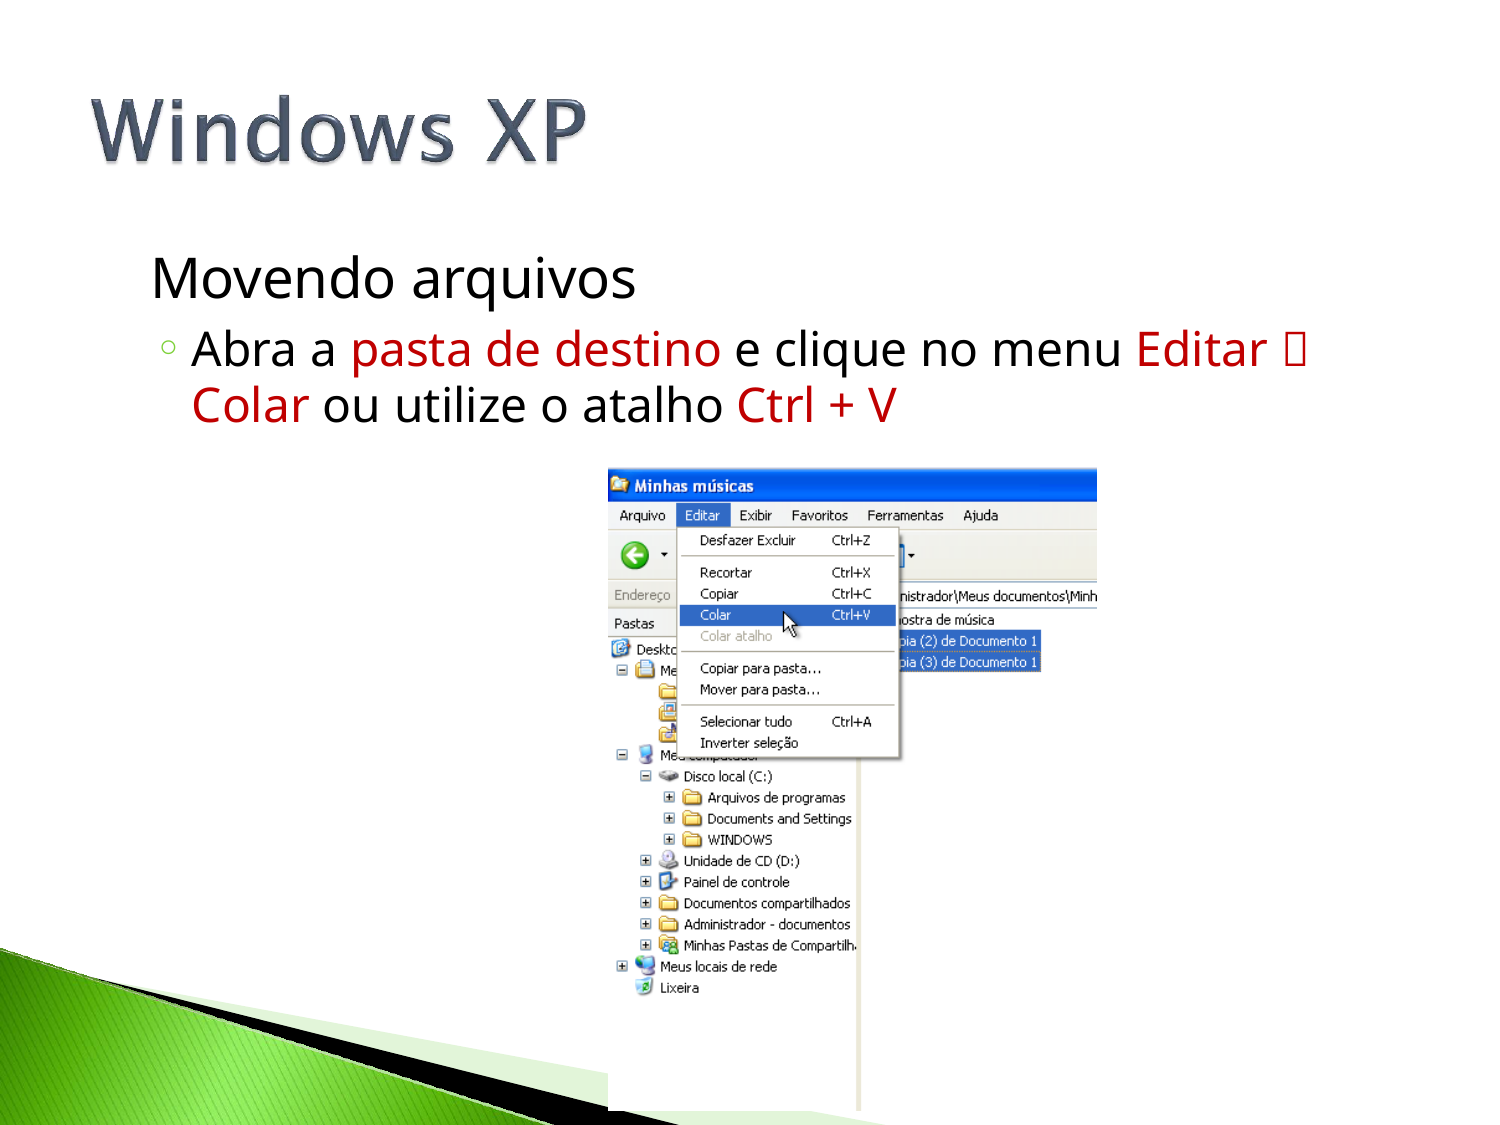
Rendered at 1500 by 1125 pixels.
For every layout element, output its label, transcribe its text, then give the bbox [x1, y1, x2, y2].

picture [34, 60, 668, 249]
picture [607, 467, 1097, 1111]
picture [0, 948, 558, 1125]
text_box Movendo arquivos Abra a pasta de destino e clique no menu Editar  Colar ou utilize o atalho Ctrl + V [105, 230, 1378, 433]
